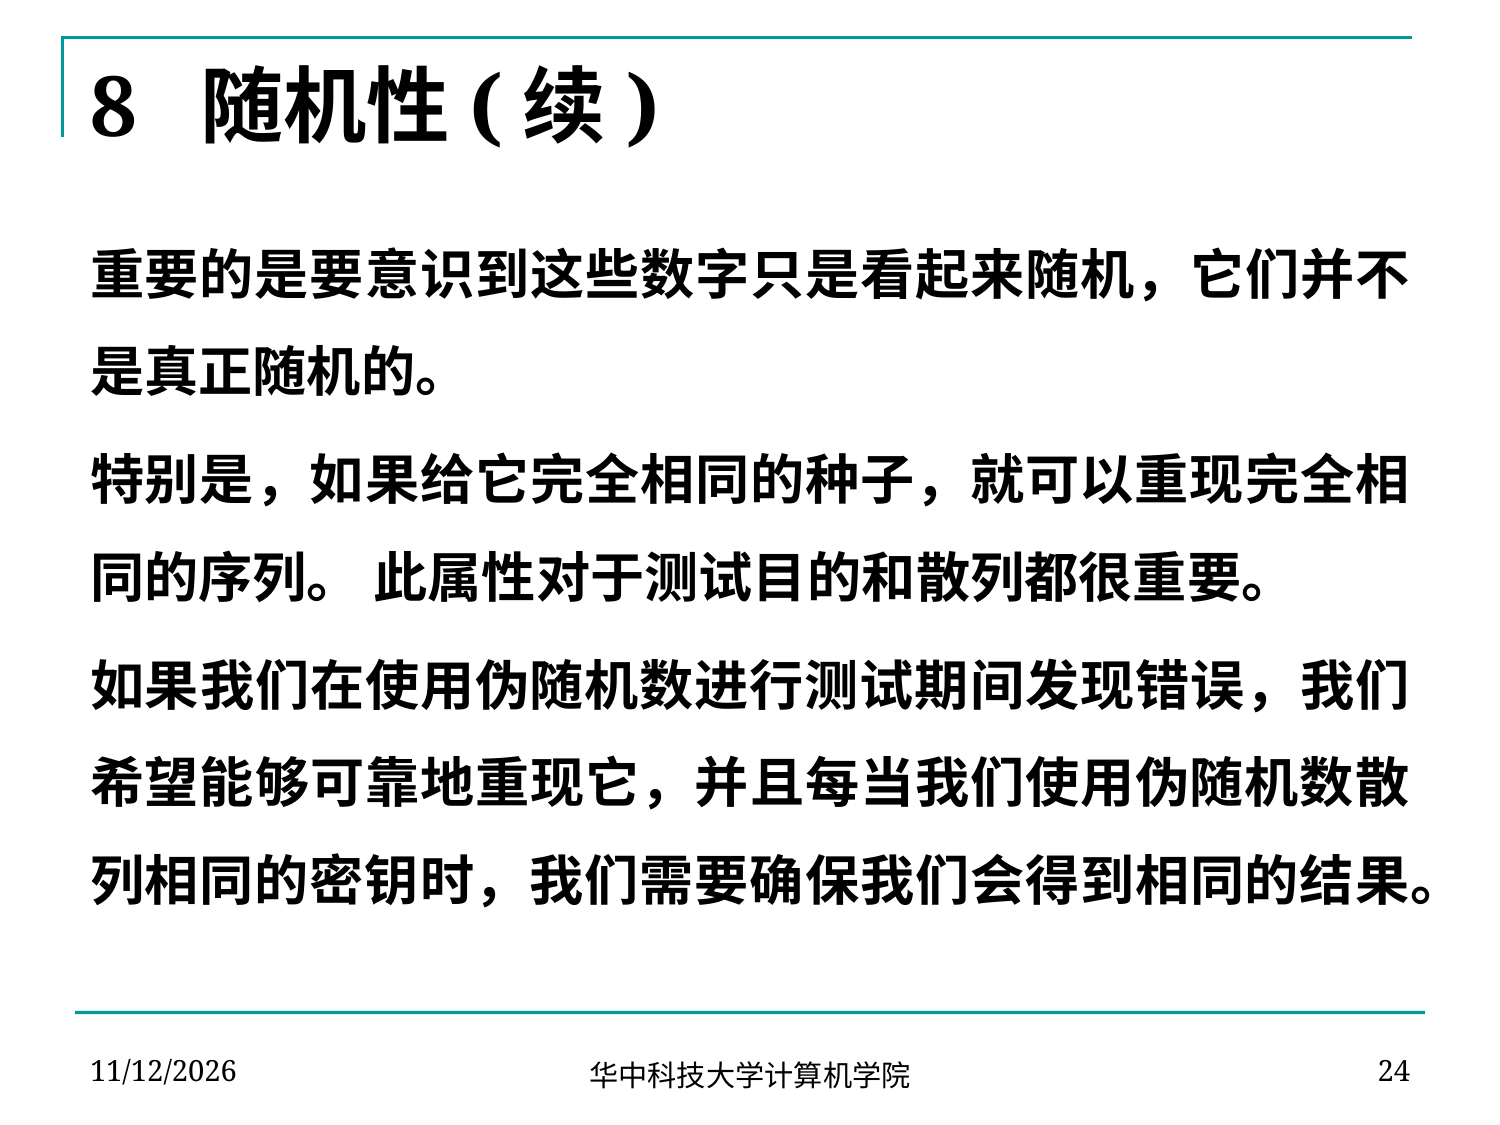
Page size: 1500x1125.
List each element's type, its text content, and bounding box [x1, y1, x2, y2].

footer 华中科技大学计算机学院 [512, 1025, 988, 1100]
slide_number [75, 1024, 425, 1100]
title 8 随机性(续) [75, 45, 1425, 163]
list 重要的是要意识到这些数字只是看起来随机，它们并不是真正随机的。 特别是，如果给它完全相同的种子，就可以重现完全相同的序列。 此属性对于测试目的和散列都很重要。 如果我们在使用伪随机数进行测试期间发现错误，我们希望能够可靠地重现它，并且每当我们使用伪随机数散列相同的密钥时，我们需要确保我们会得到相同的结果。 [75, 200, 1425, 1000]
slide_number 24 [1074, 1024, 1425, 1100]
